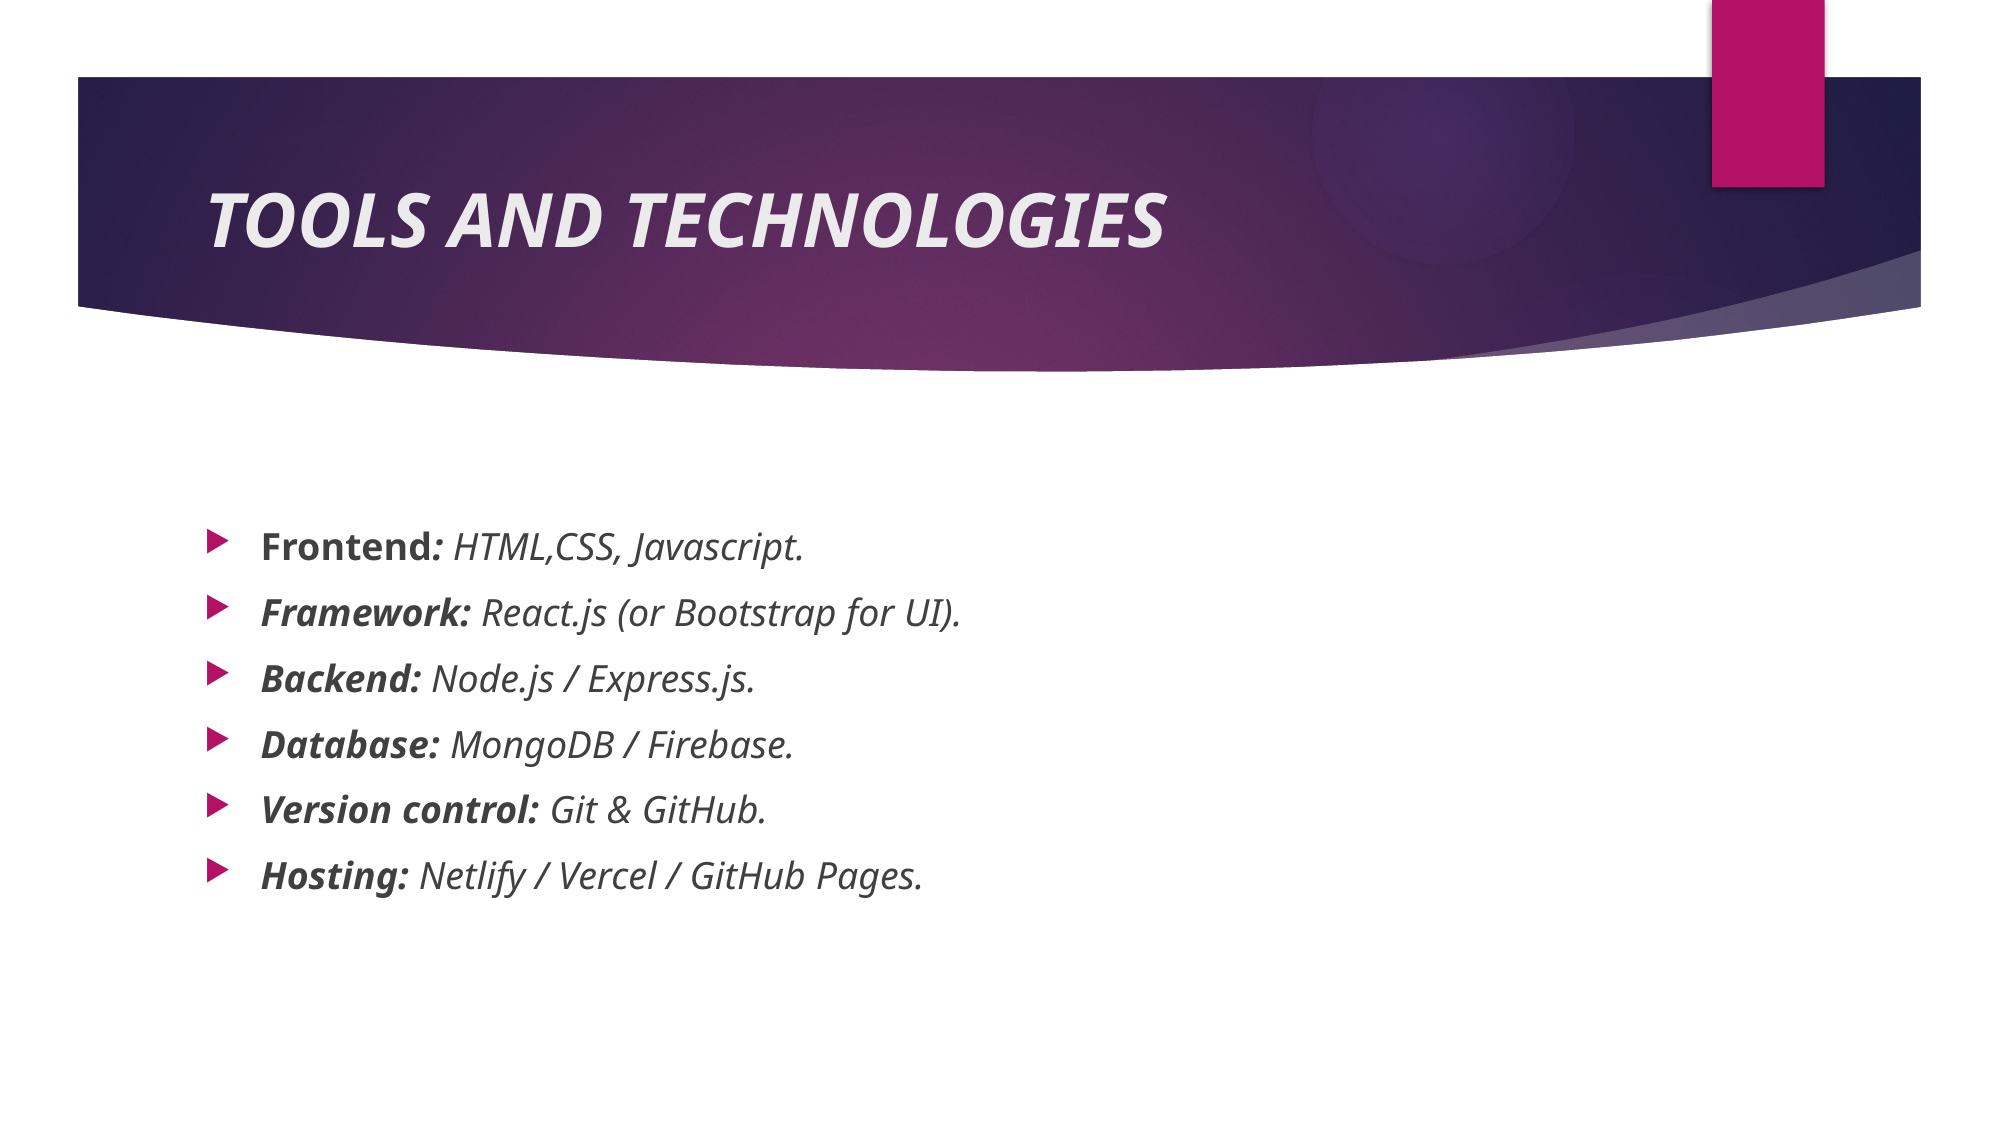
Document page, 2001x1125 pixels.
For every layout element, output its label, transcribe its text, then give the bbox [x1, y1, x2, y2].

title TOOLS AND TECHNOLOGIES [189, 159, 1627, 276]
list Frontend: HTML,CSS, Javascript. Framework: React.js (or Bootstrap for UI). Backend: Node.js / Express.js. Database: MongoDB / Firebase. Version control: Git & GitHub. Hosting: Netlify / Vercel / GitHub Pages. [189, 515, 1638, 932]
